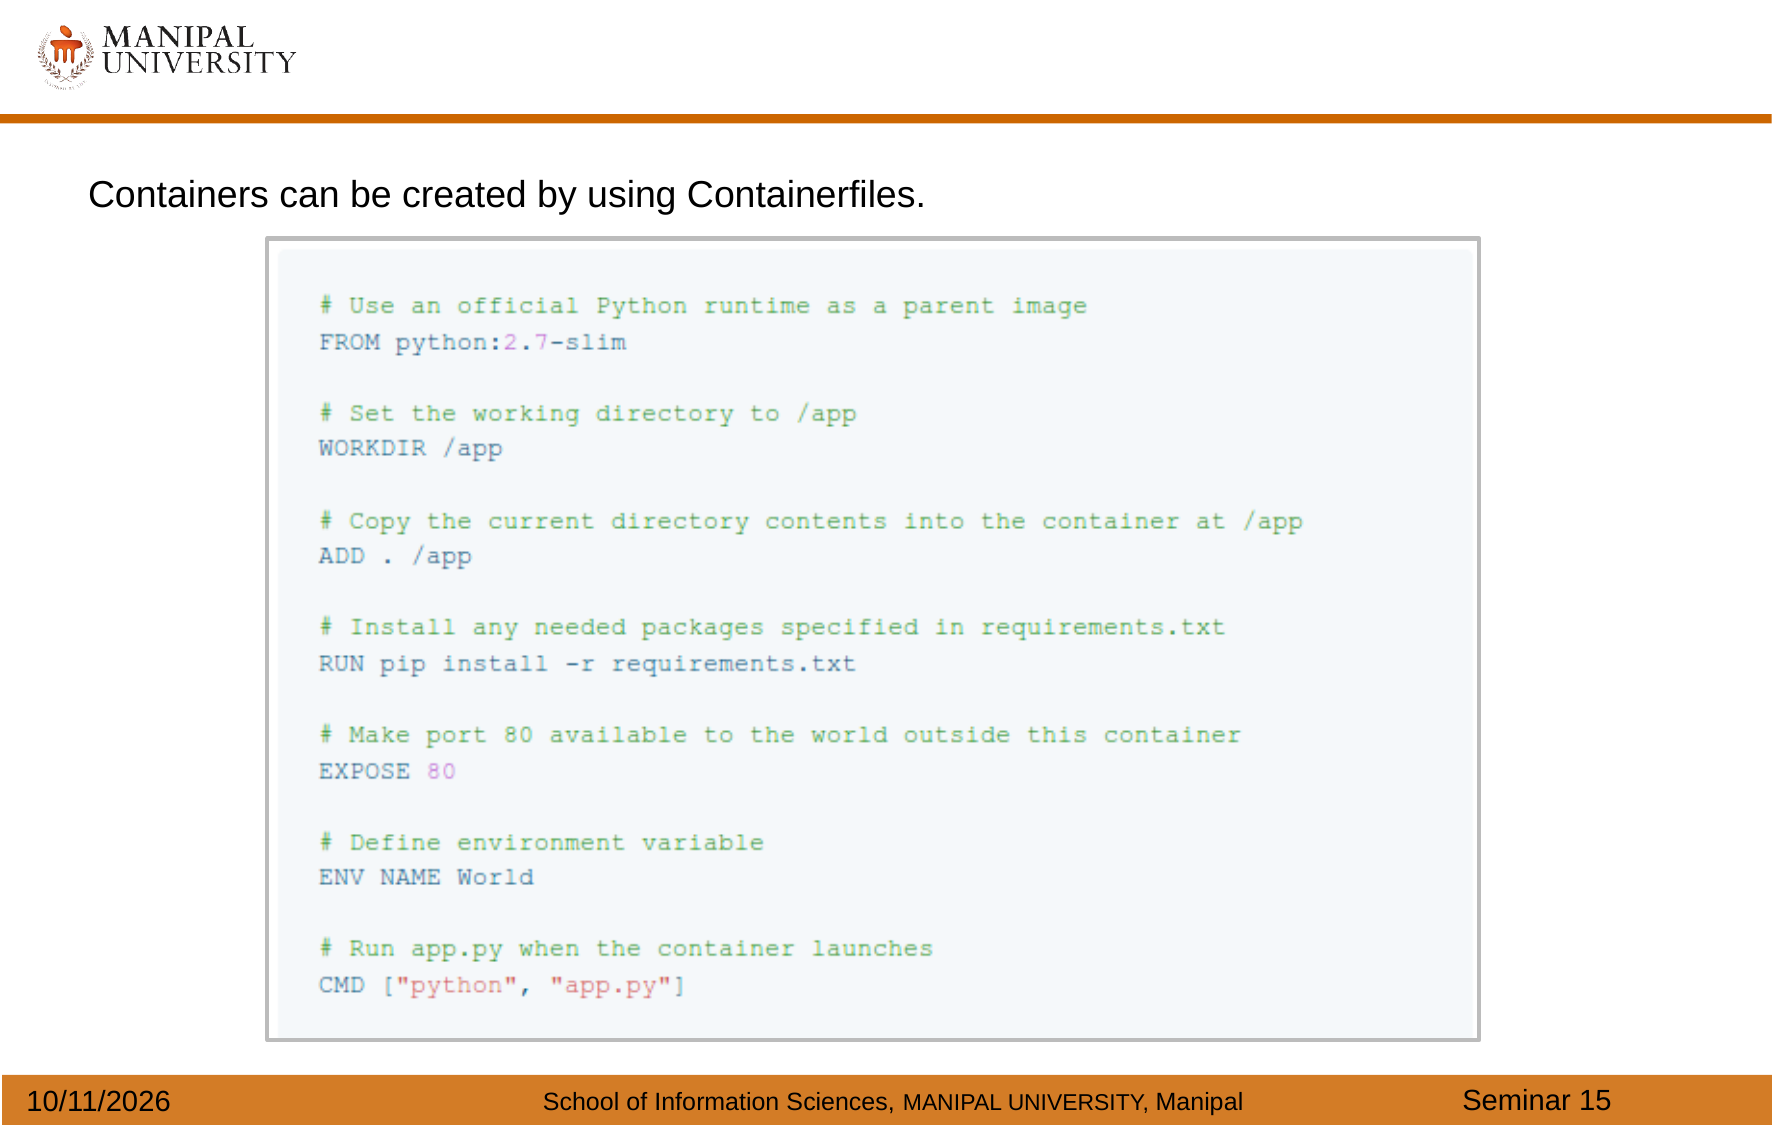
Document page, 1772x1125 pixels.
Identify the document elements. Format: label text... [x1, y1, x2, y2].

picture [269, 240, 1478, 1039]
picture [35, 23, 297, 92]
text_box Containers can be created by using Containerfiles. [73, 162, 1674, 313]
